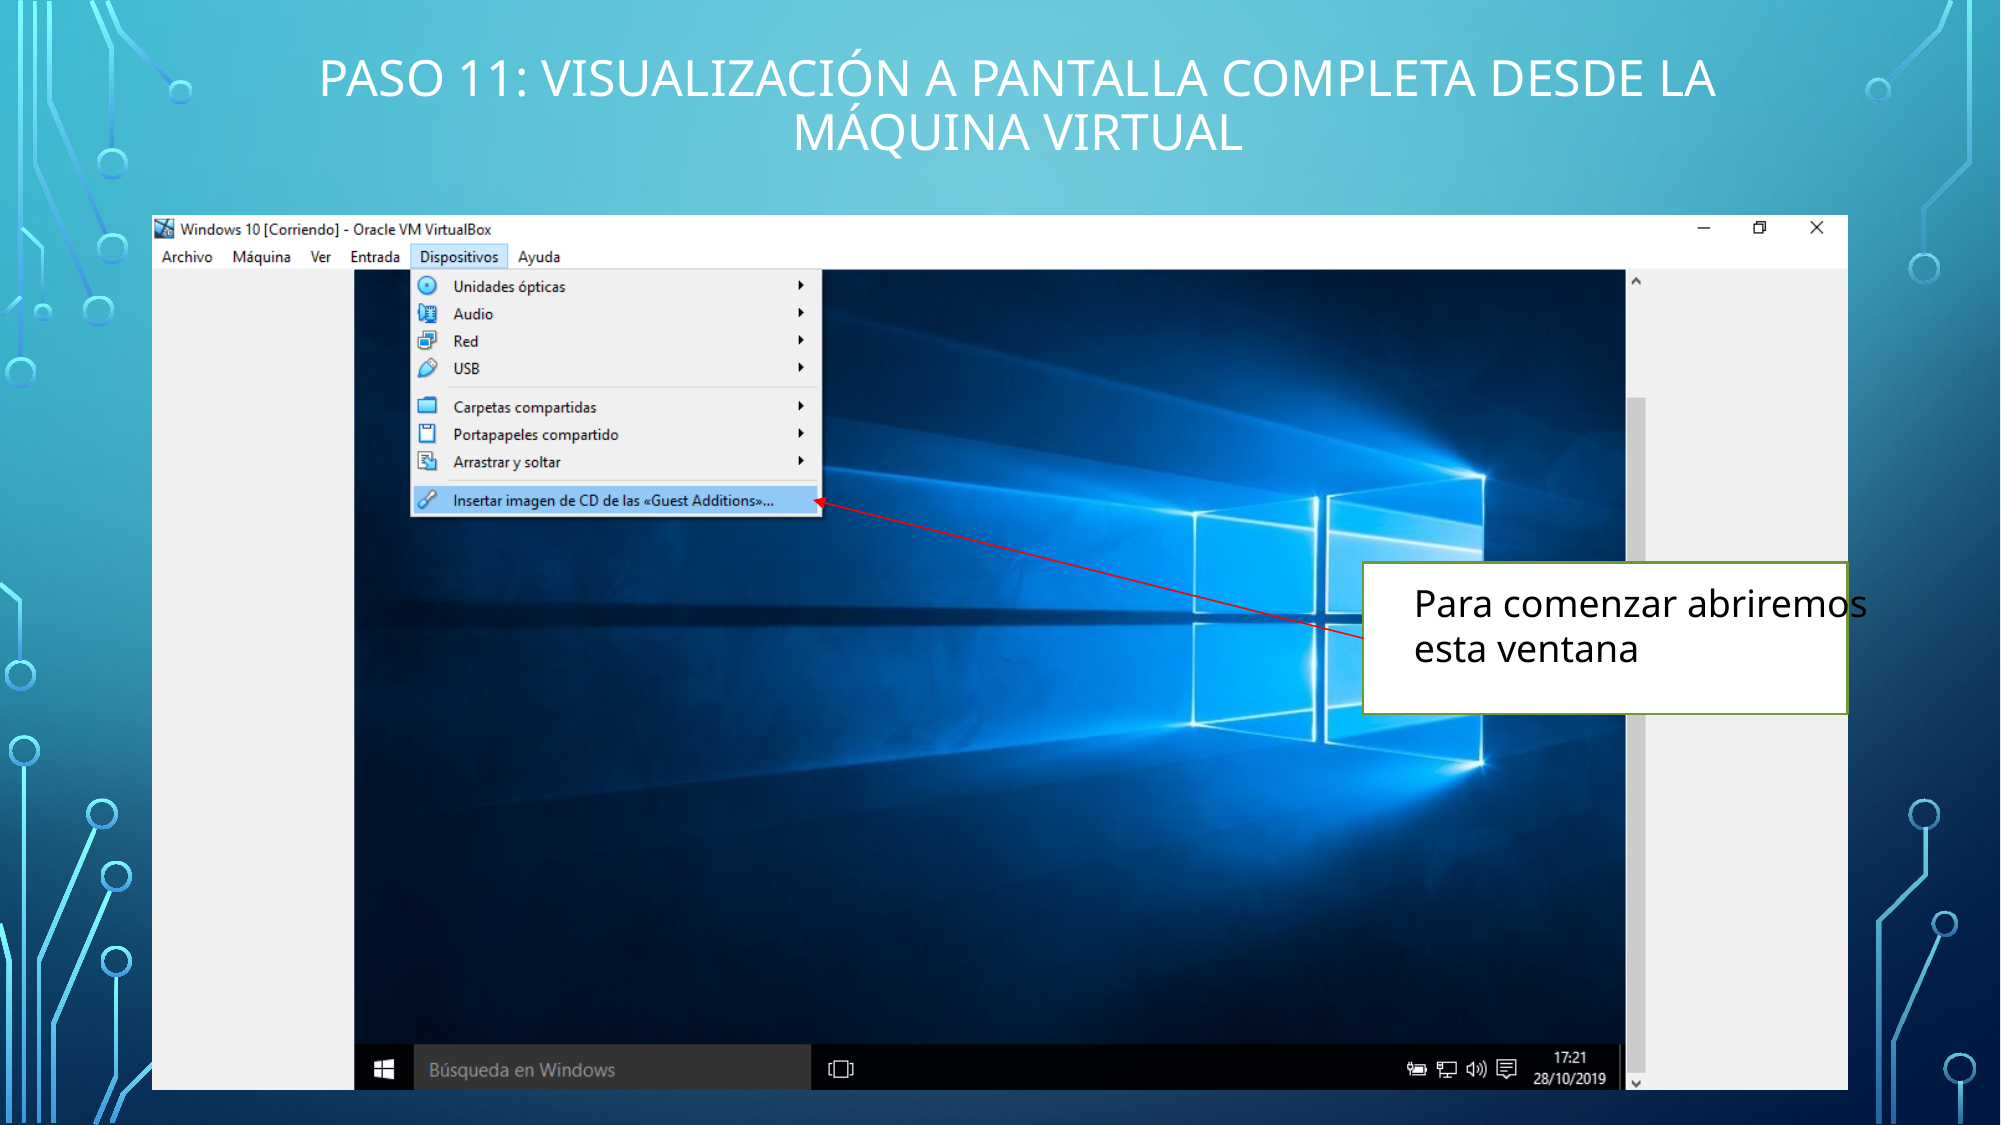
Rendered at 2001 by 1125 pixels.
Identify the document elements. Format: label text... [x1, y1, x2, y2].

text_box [812, 499, 1364, 639]
text_box Para comenzar abriremos esta ventana [1849, 572, 1884, 678]
text_box Paso 11: visualización a pantalla completa desde la máquina virtual [296, 21, 1740, 194]
picture [151, 215, 1849, 1090]
